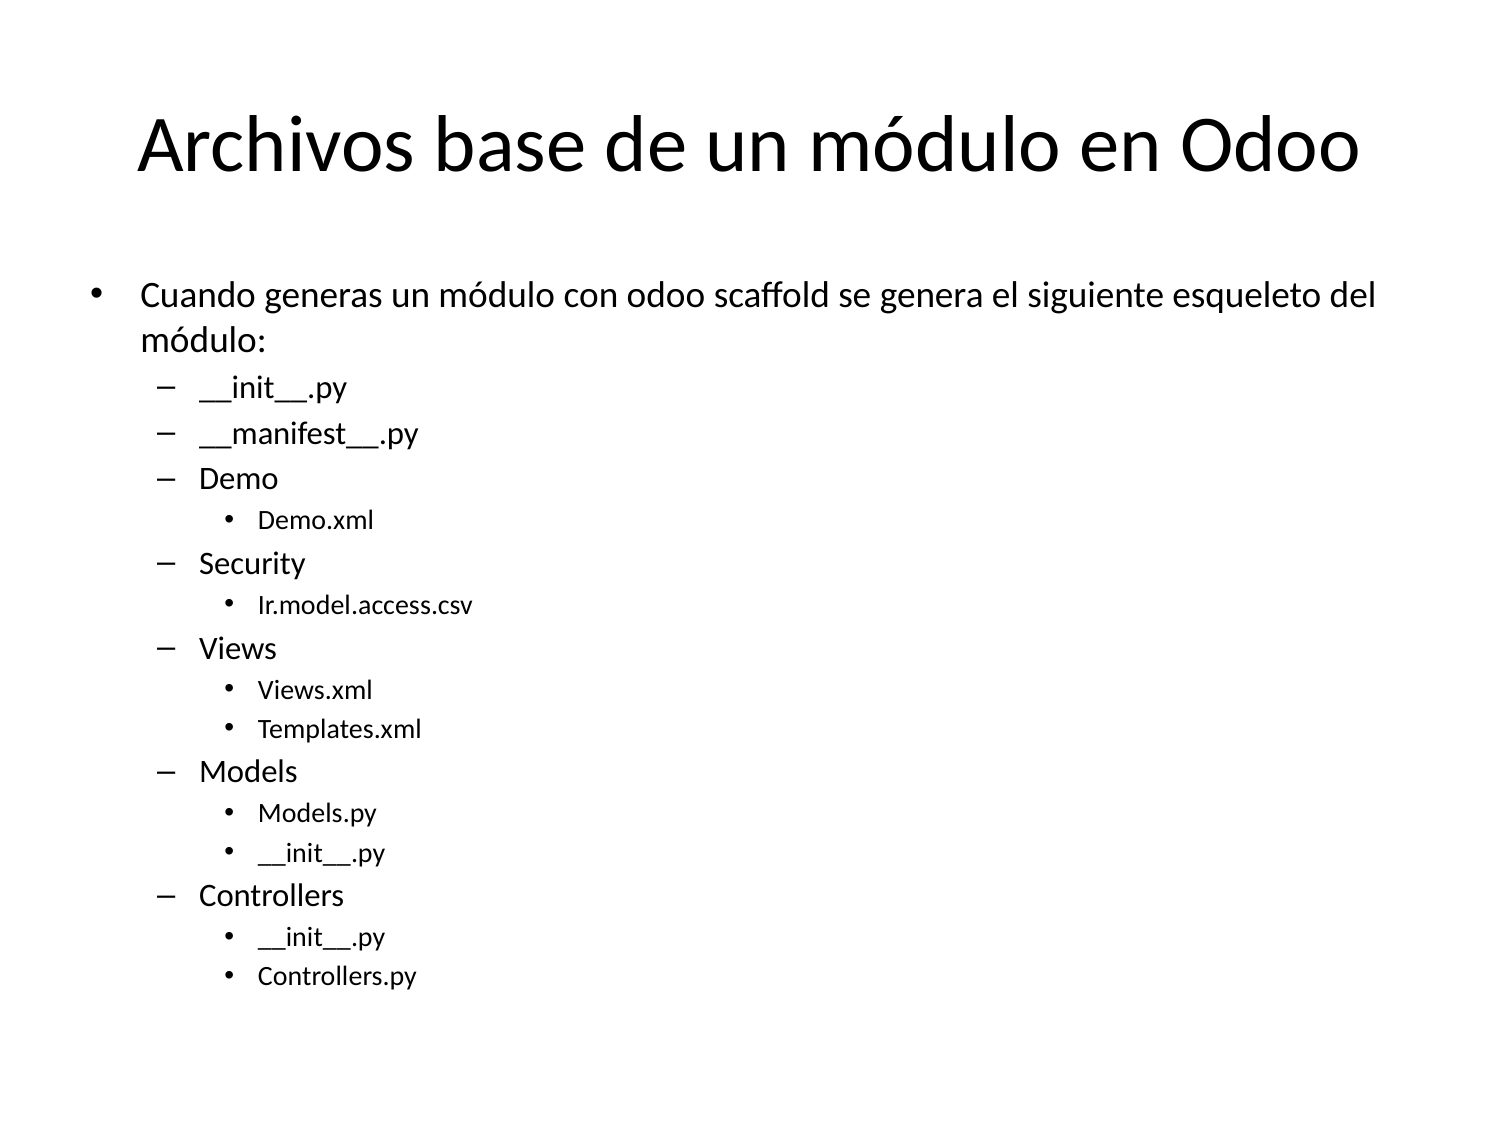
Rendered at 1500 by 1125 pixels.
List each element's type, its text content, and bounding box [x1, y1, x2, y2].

list Cuando generas un módulo con odoo scaffold se genera el siguiente esqueleto del módulo: __init__.py __manifest__.py Demo Demo.xml Security Ir.model.access.csv Views Views.xml Templates.xml Models Models.py __init__.py Controllers __init__.py Controllers.py [75, 262, 1425, 1005]
title Archivos base de un módulo en Odoo [75, 45, 1425, 233]
